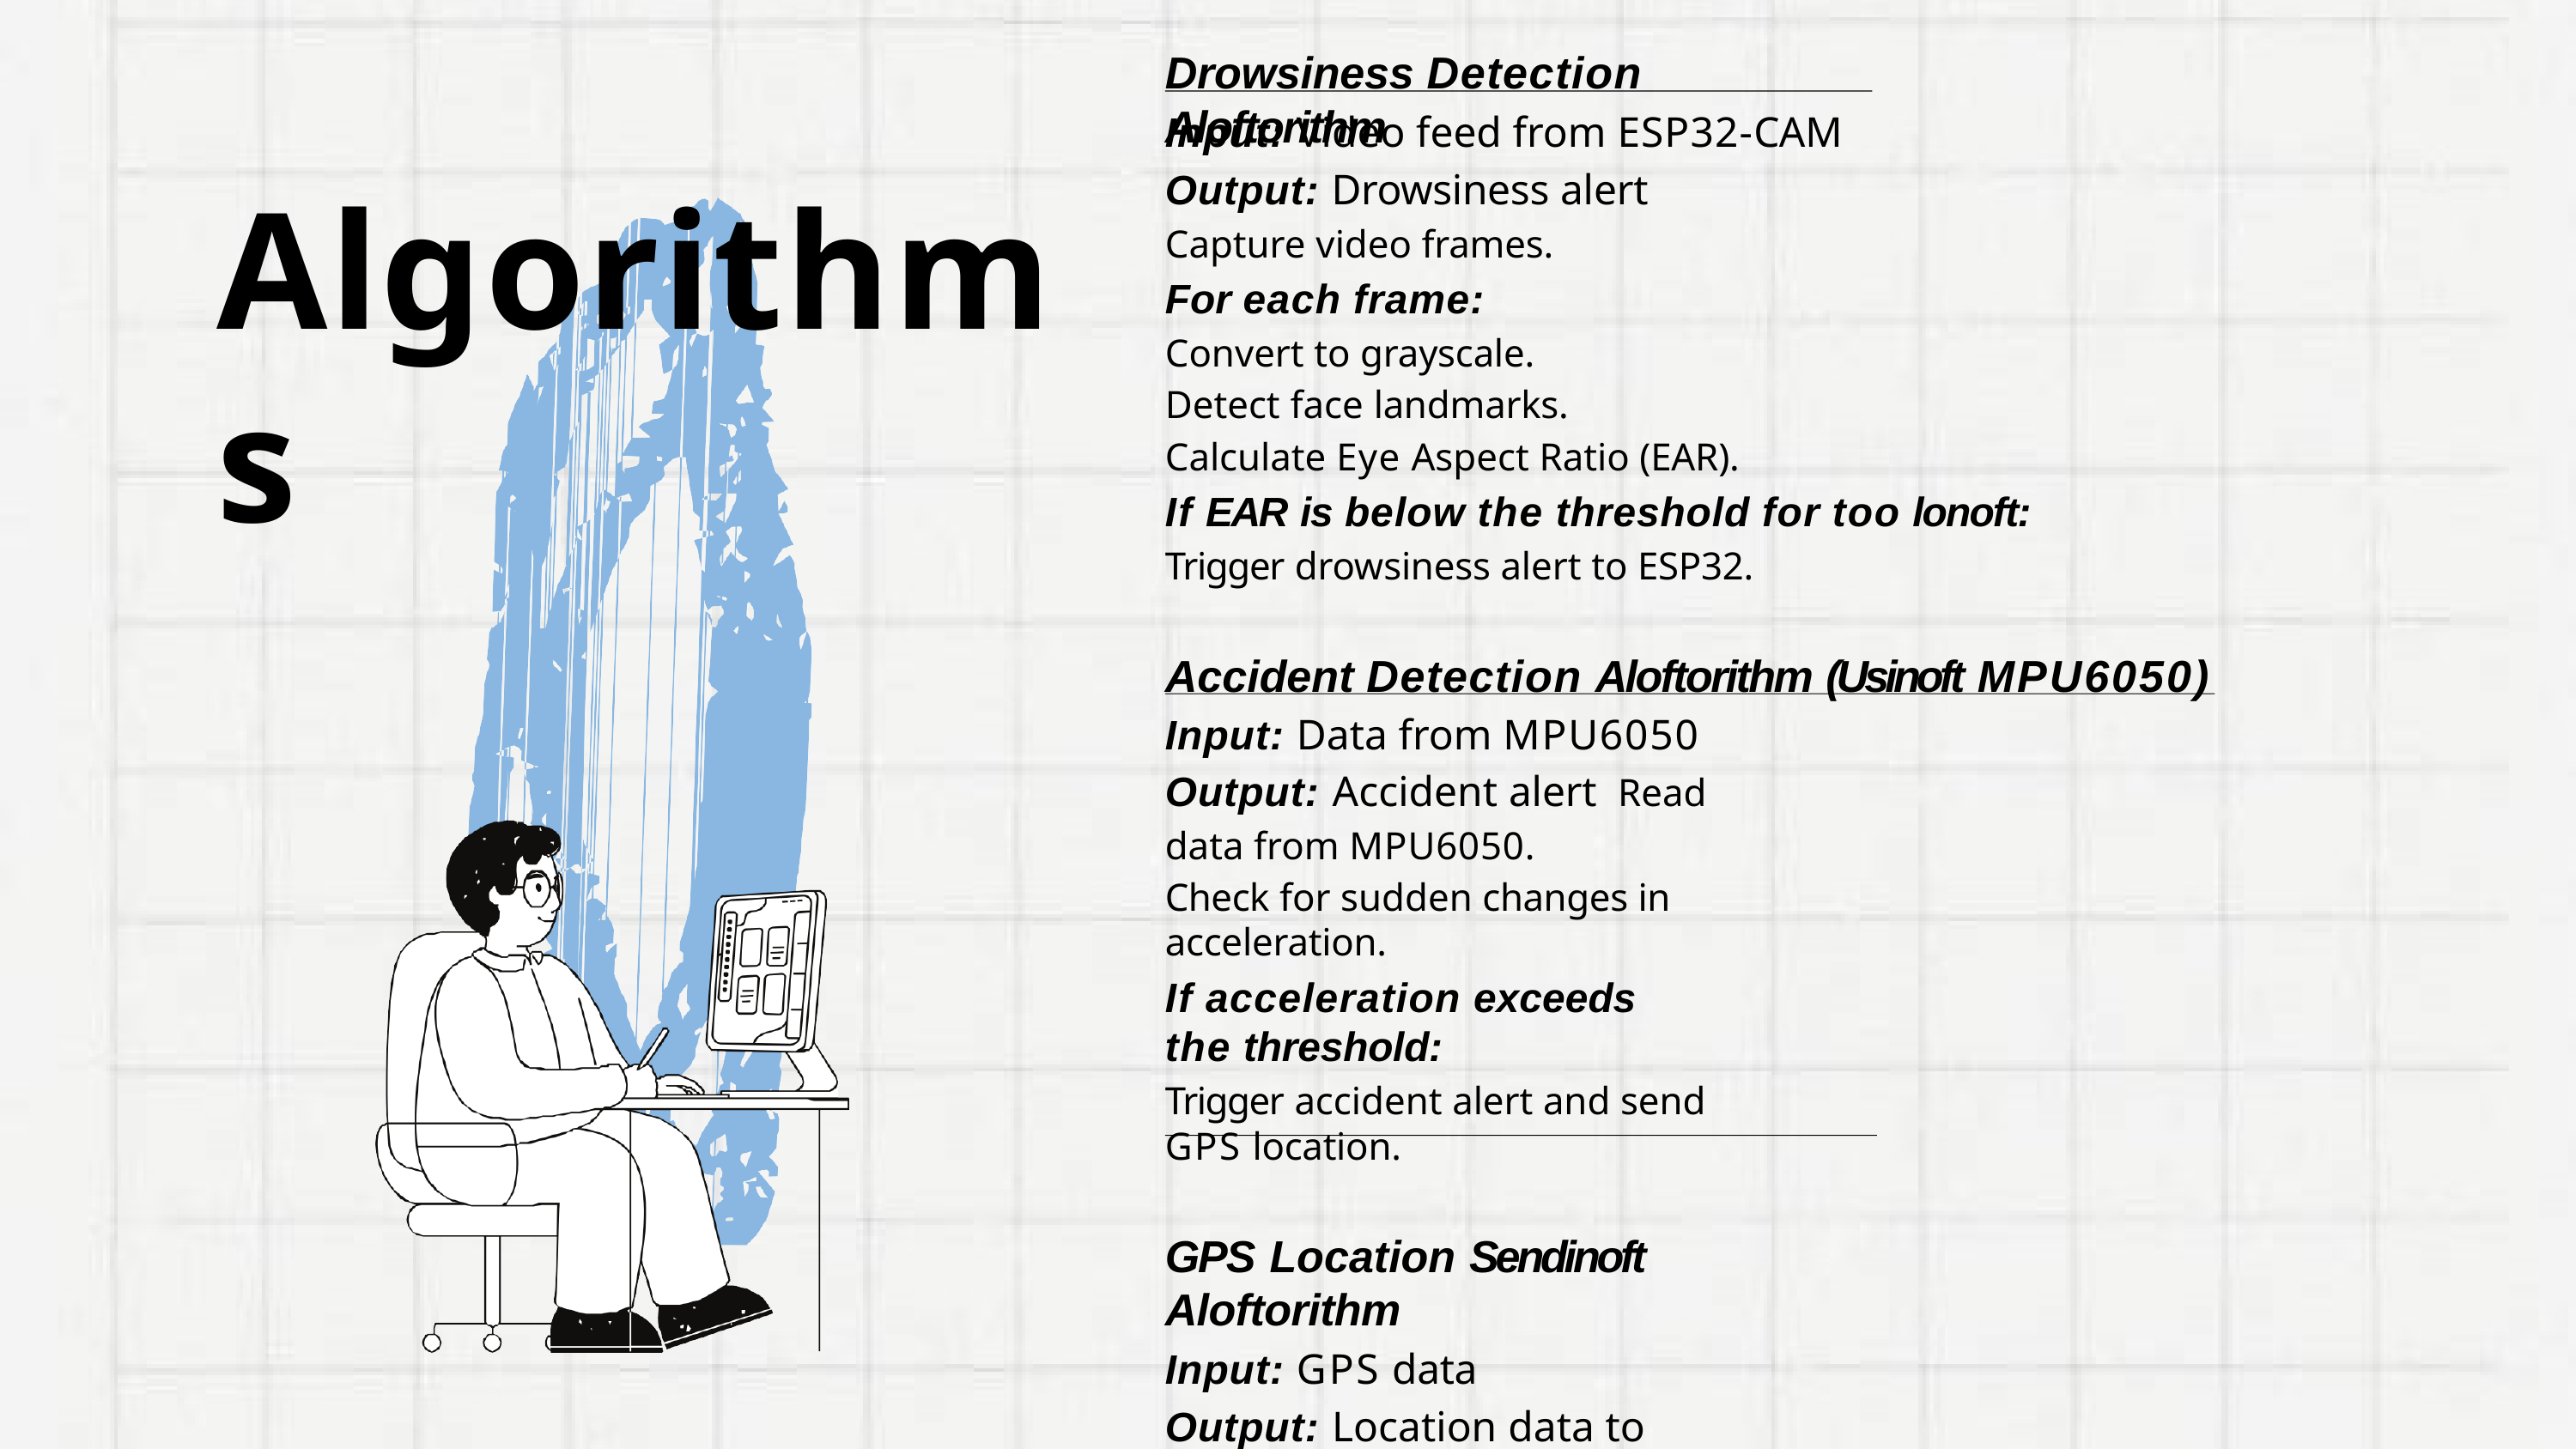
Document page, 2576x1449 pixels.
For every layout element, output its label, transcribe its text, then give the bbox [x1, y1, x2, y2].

text_box Input: Video feed from ESP32-CAM Output: Drowsiness alert Capture video frames. For each frame: Convert to grayscale. Detect face landmarks. Calculate Eye Aspect Ratio (EAR). If EAR is below the threshold for too lonoft: Trigger drowsiness alert to ESP32. Accident Detection Aloftorithm (Usinoft MPU6050) Input: Data from MPU6050 Output: Accident alert Read data from MPU6050. Check for sudden changes in acceleration. If acceleration exceeds the threshold: Trigger accident alert and send GPS location. GPS Location Sendinoft Aloftorithm Input: GPS data Output: Location data to server Get GPS coordinates continuously. If drowsiness or accident alert occurs: Send current GPS location to the server. [1163, 96, 2217, 1449]
title Drowsiness Detection Aloftorithm [1163, 42, 1874, 96]
text_box Algorithms [215, 166, 1071, 555]
picture [0, 0, 2576, 1449]
